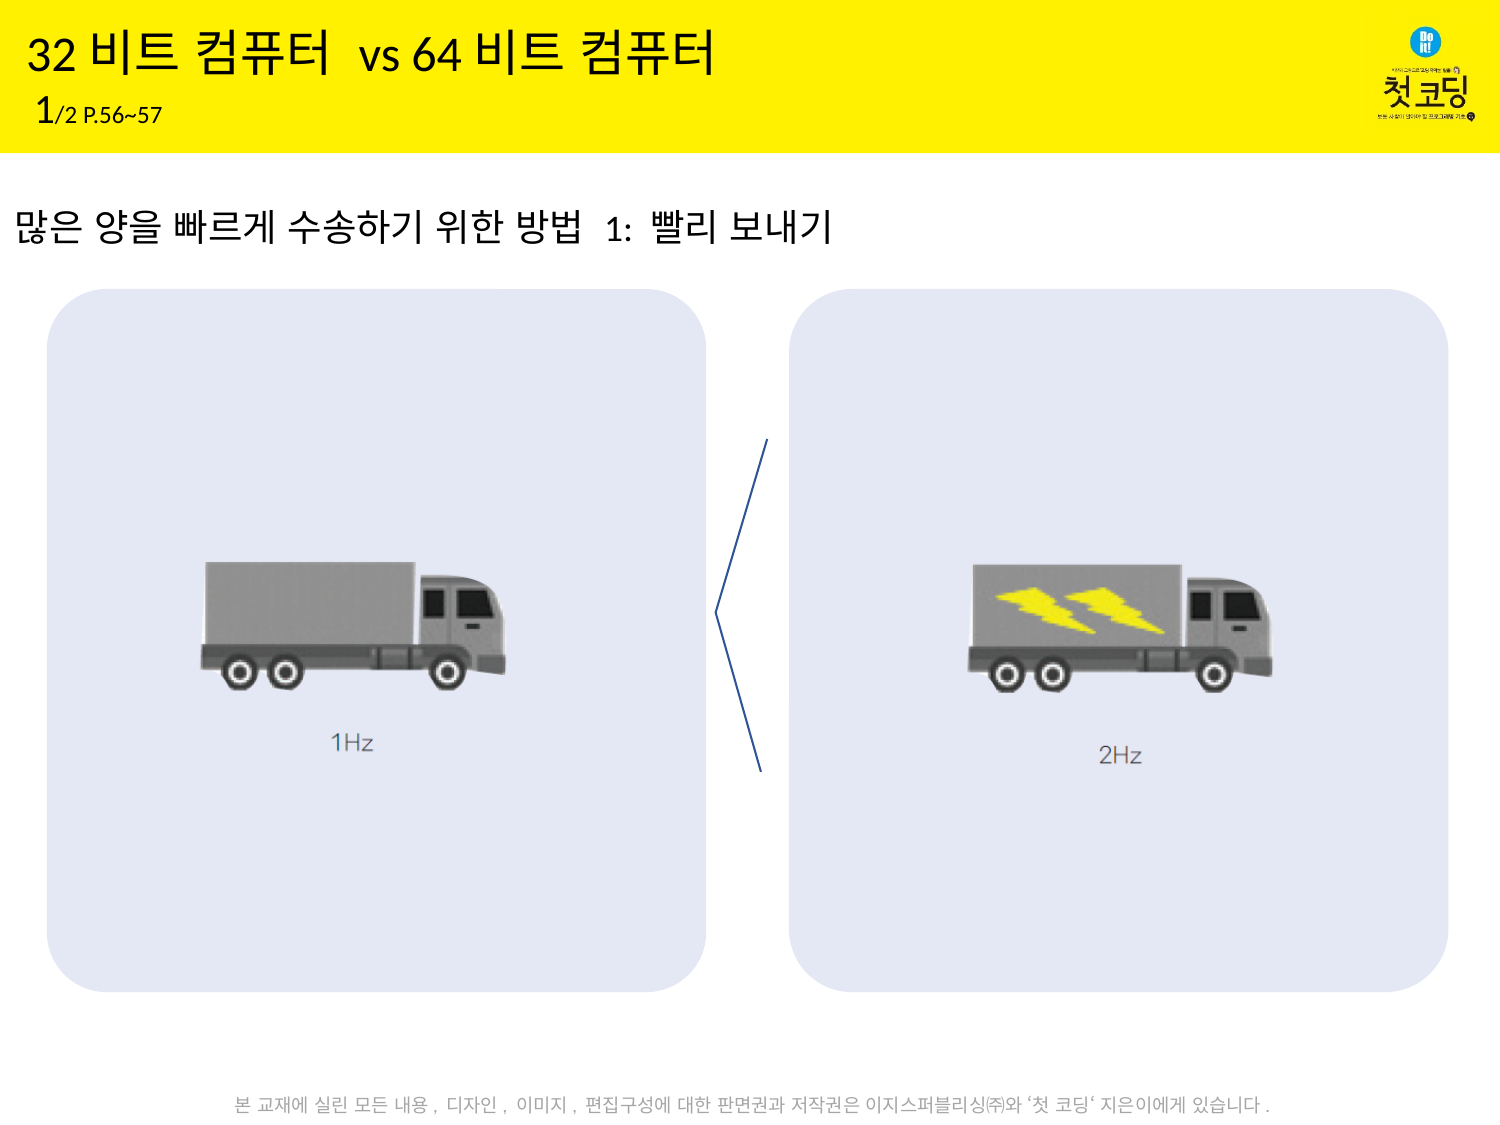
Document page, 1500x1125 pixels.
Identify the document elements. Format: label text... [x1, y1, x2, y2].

text_box 32비트 컴퓨터 vs 64비트 컴퓨터 1/2 P.56~57 [0, 0, 1500, 154]
picture [1366, 14, 1485, 132]
text_box 본 교재에 실린 모든 내용, 디자인, 이미지, 편집구성에 대한 판면권과 저작권은 이지스퍼블리싱㈜와 ‘첫 코딩‘ 지은이에게 있습니다. [220, 1086, 1290, 1124]
picture [907, 548, 1352, 780]
text_box [714, 438, 769, 773]
text_box [787, 287, 1450, 994]
text_box 많은 양을 빠르게 수송하기 위한 방법 1: 빨리 보내기 [0, 197, 1367, 257]
text_box [45, 287, 708, 994]
picture [138, 512, 584, 772]
